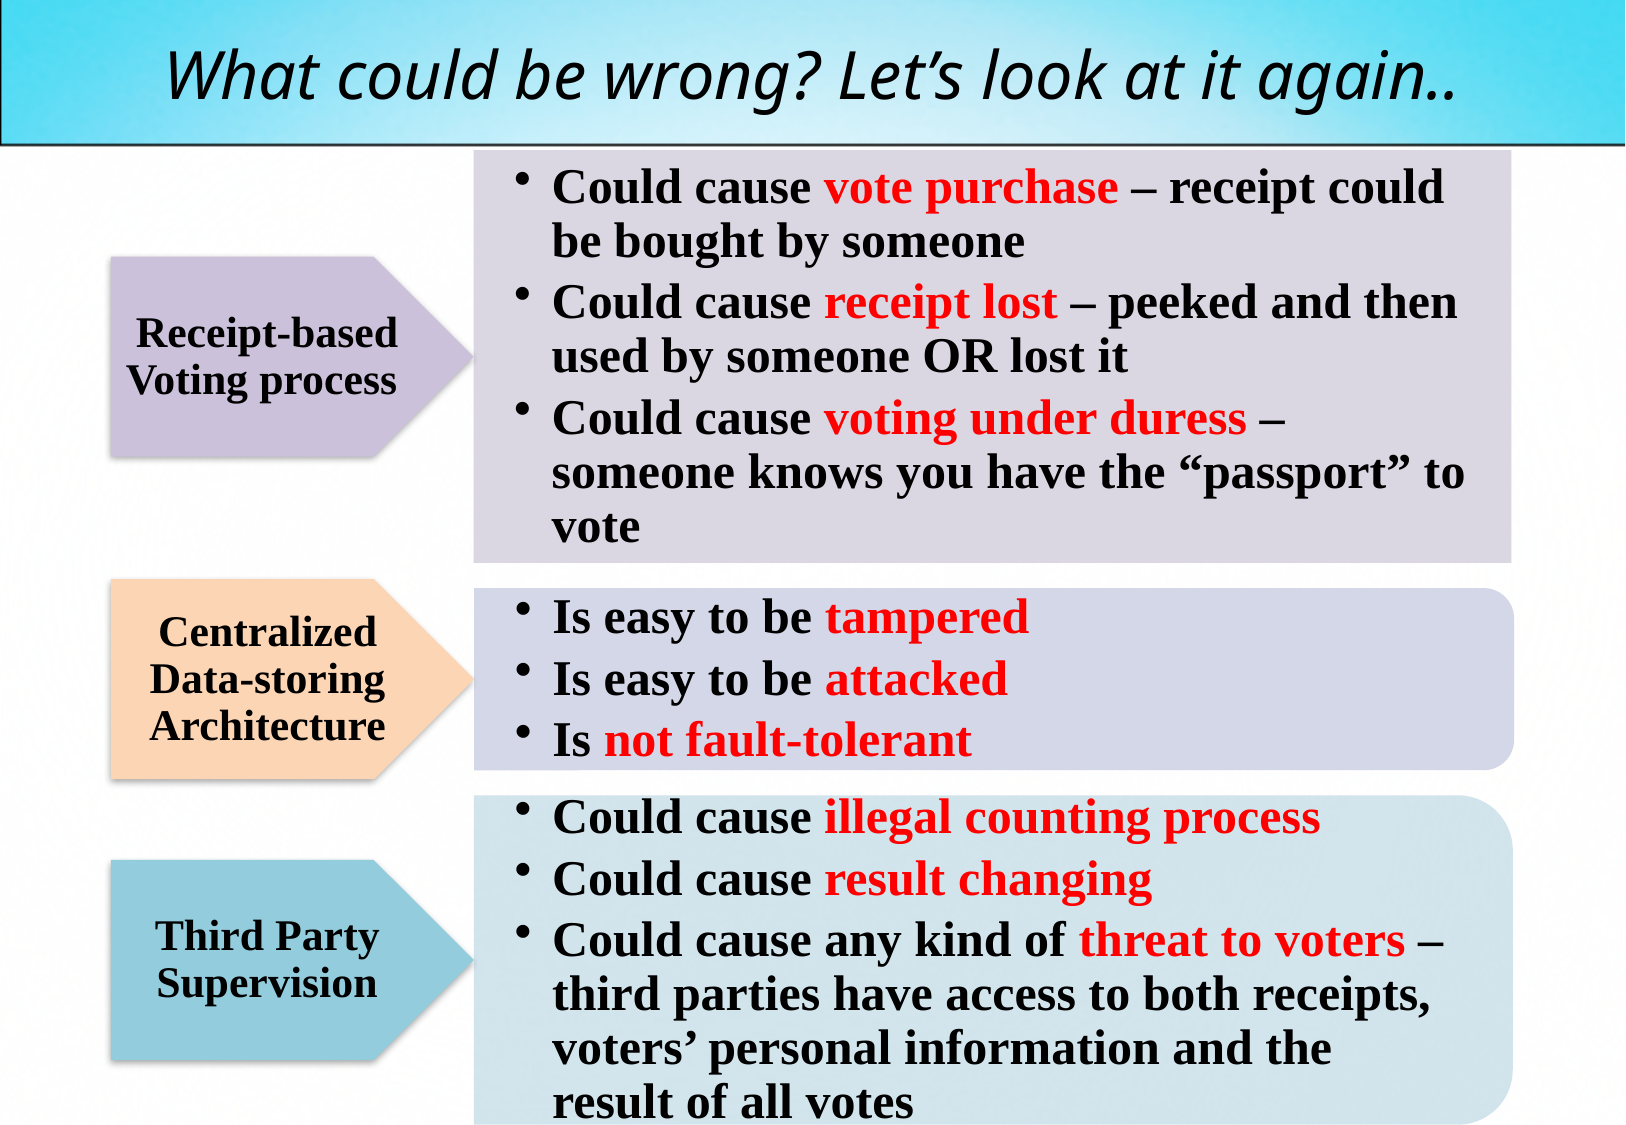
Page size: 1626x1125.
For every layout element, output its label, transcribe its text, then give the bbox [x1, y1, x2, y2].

picture [0, 0, 1626, 1125]
title What could be wrong? Let’s look at it again.. [0, 0, 1625, 146]
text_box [0, 149, 1625, 1125]
